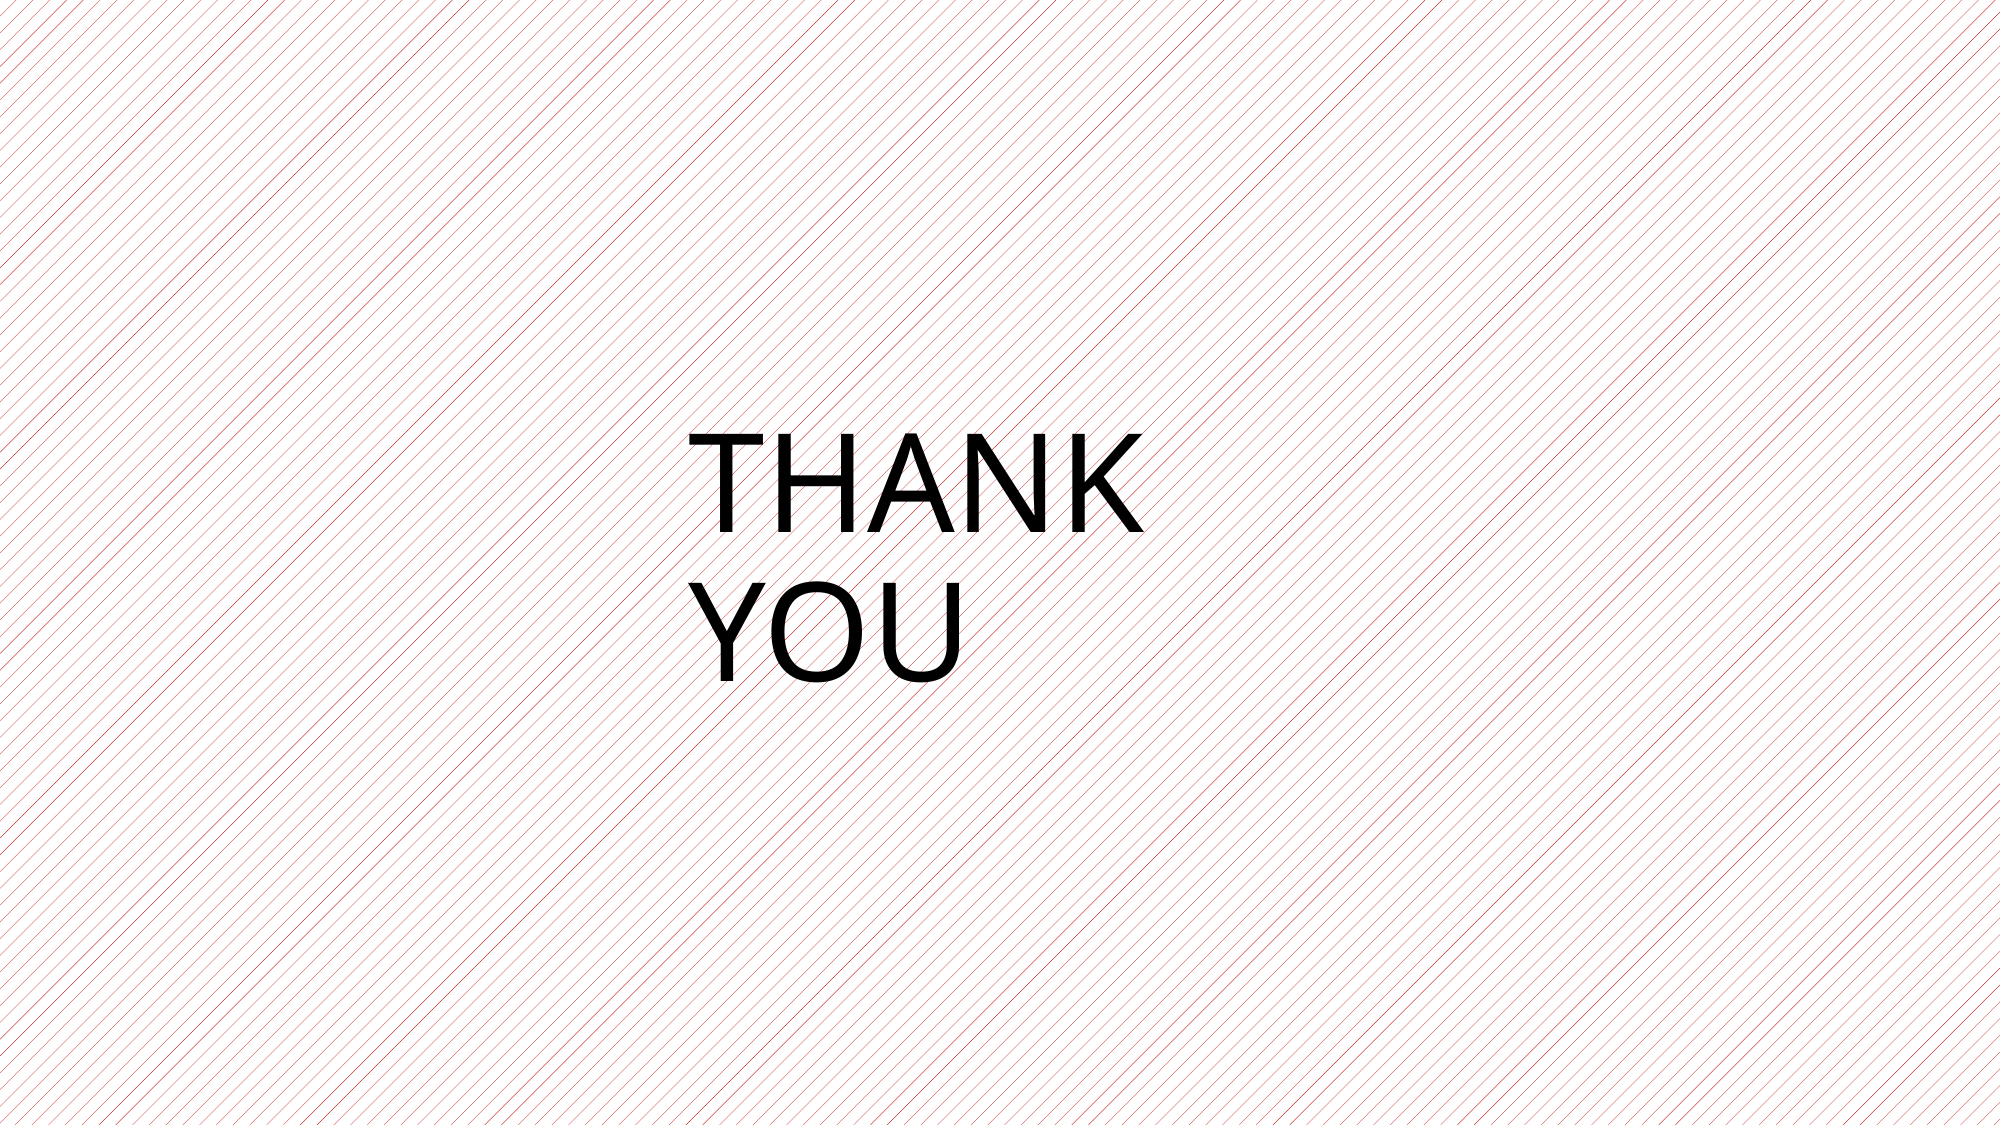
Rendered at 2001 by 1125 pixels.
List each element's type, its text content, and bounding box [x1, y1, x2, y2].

title THANK YOU [673, 453, 1327, 672]
